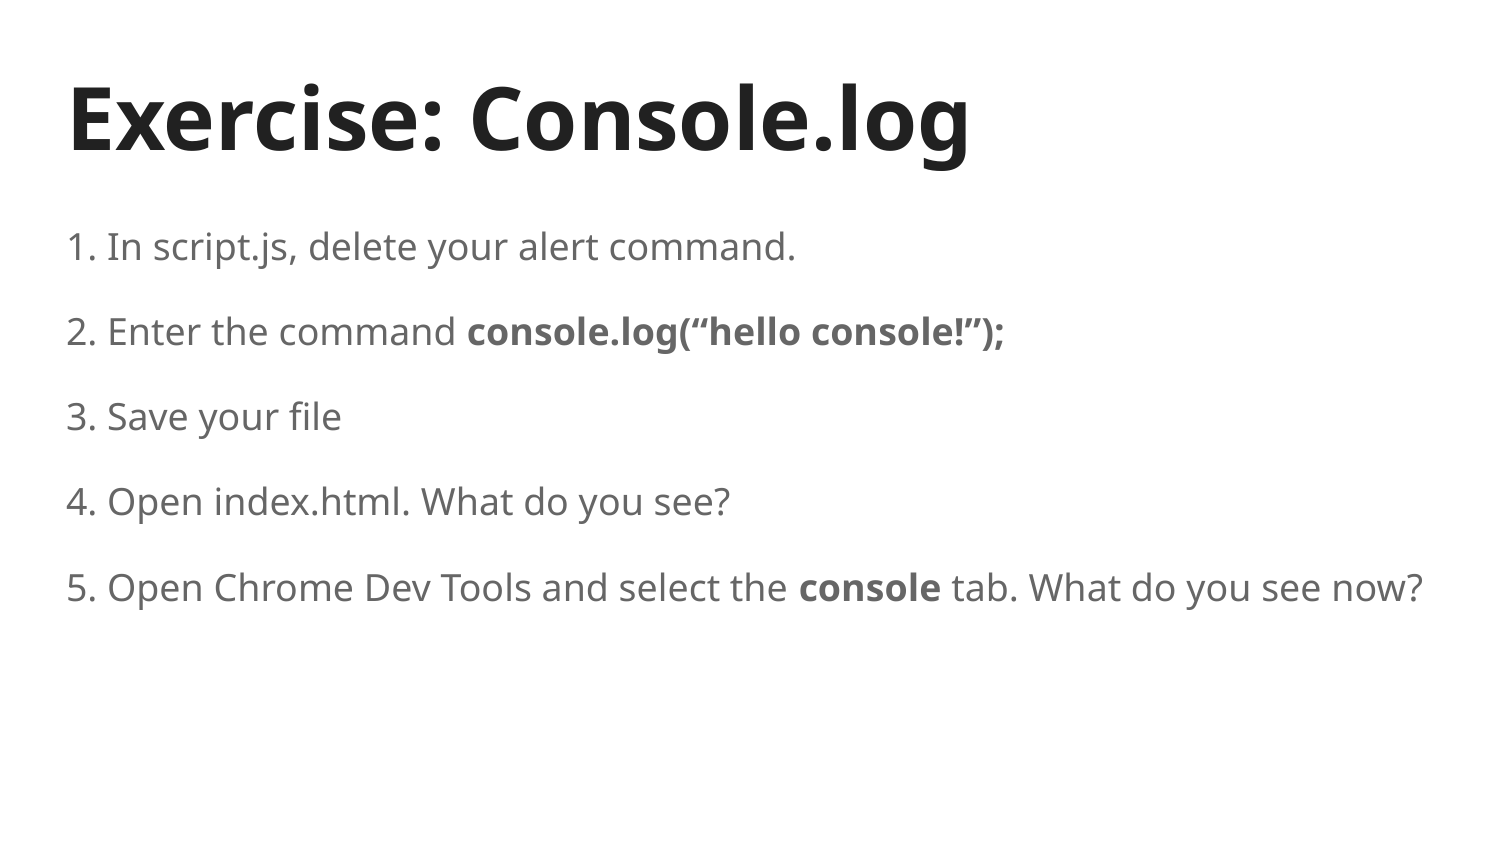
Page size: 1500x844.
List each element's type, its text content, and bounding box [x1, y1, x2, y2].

list 1. In script.js, delete your alert command. 2. Enter the command console.log(“hello console!”); 3. Save your file 4. Open index.html. What do you see? 5. Open Chrome Dev Tools and select the console tab. What do you see now? [51, 201, 1449, 750]
title Exercise: Console.log [51, 48, 1449, 180]
